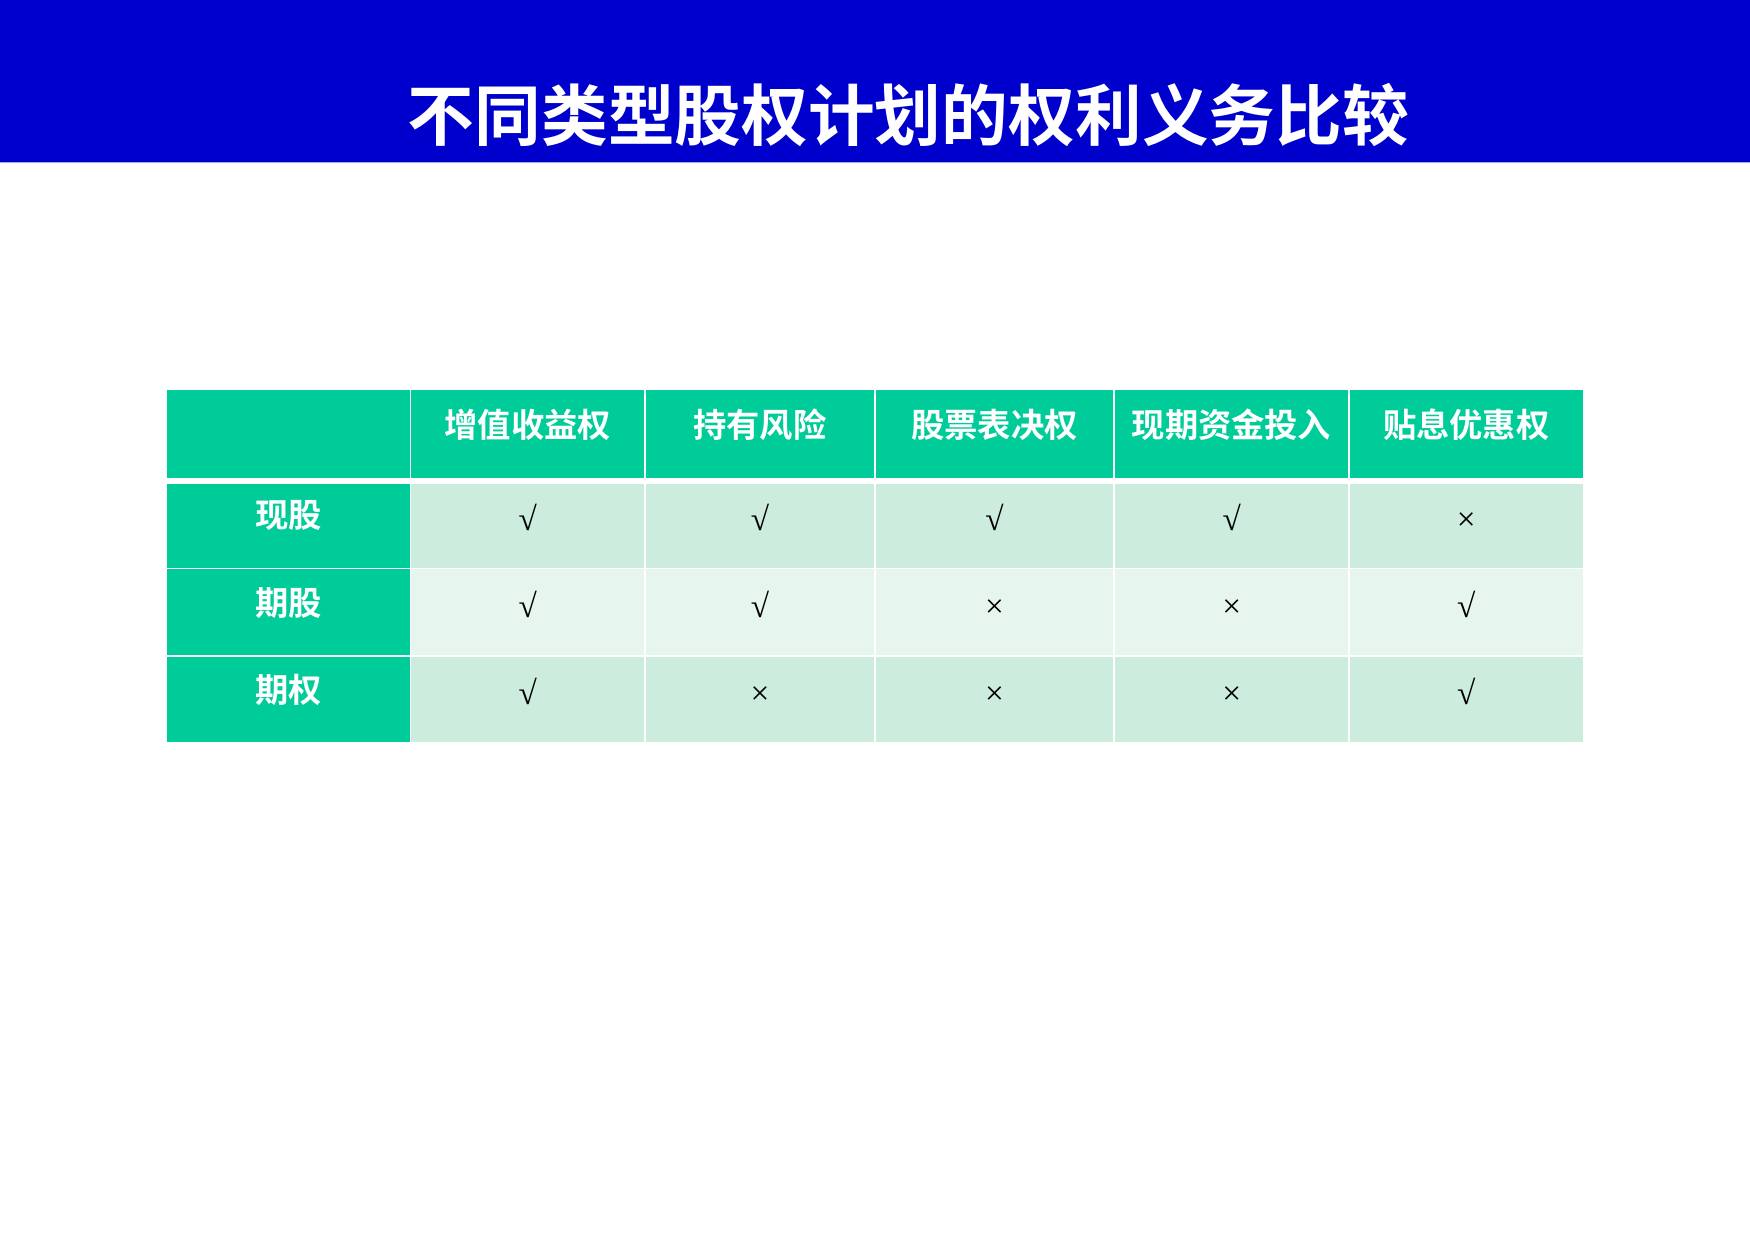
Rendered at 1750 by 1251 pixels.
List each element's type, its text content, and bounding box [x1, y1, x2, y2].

table_cell × [1350, 484, 1583, 568]
table_cell √ [1350, 569, 1583, 655]
table_cell √ [1350, 657, 1583, 742]
table_header 股票表决权 [876, 390, 1113, 478]
table_cell × [1115, 657, 1348, 742]
table_cell √ [411, 484, 644, 568]
table_header 持有风险 [646, 390, 874, 478]
table_cell √ [1115, 484, 1348, 568]
table_header 现期资金投入 [1115, 390, 1348, 478]
table_cell × [646, 657, 874, 742]
title 不同类型股权计划的权利义务比较 [0, 0, 1750, 163]
table_cell 期权 [167, 657, 410, 742]
table_header 增值收益权 [411, 390, 644, 478]
table_cell √ [646, 569, 874, 655]
table_cell × [876, 569, 1113, 655]
table_cell √ [411, 569, 644, 655]
table_cell × [876, 657, 1113, 742]
table_cell √ [411, 657, 644, 742]
table_cell 现股 [167, 484, 410, 568]
table_cell 期股 [167, 569, 410, 655]
table_header [167, 390, 410, 478]
table_cell √ [646, 484, 874, 568]
table_cell × [1115, 569, 1348, 655]
table_cell √ [876, 484, 1113, 568]
table_header 贴息优惠权 [1350, 390, 1583, 478]
